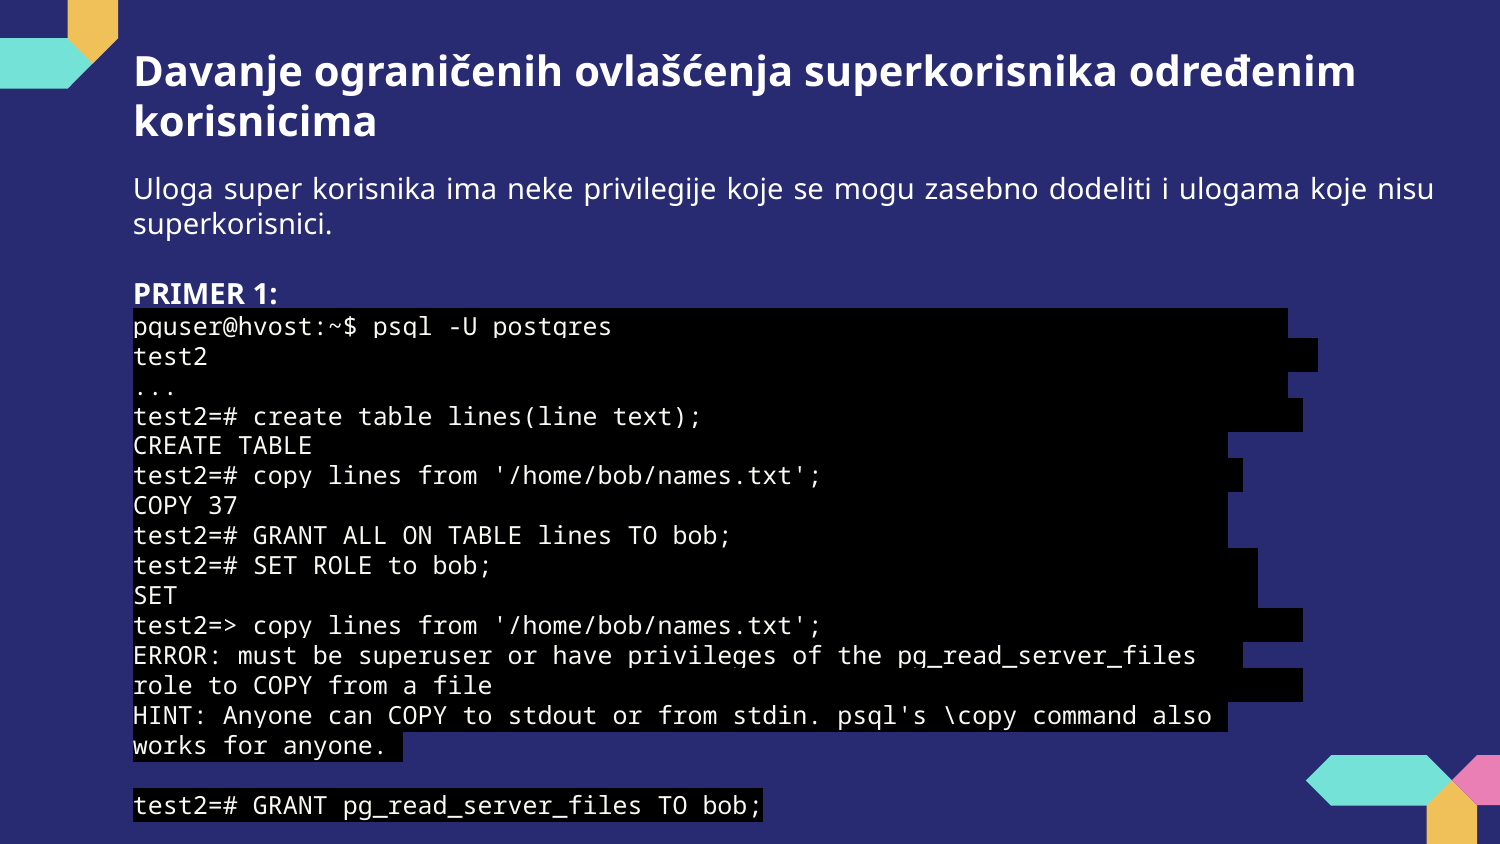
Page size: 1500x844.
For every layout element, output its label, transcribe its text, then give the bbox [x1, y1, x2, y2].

title Davanje ograničenih ovlašćenja superkorisnika određenim korisnicima [118, 29, 1382, 124]
text_box Uloga super korisnika ima neke privilegije koje se mogu zasebno dodeliti i ulogama koje nisu superkorisnici. PRIMER 1: pguser@hvost:~$ psql -U postgres test2 ... test2=# create table lines(line text); CREATE TABLE test2=# copy lines from '/home/bob/names.txt'; COPY 37 test2=# GRANT ALL ON TABLE lines TO bob; test2=# SET ROLE to bob; SET test2=> copy lines from '/home/bob/names.txt'; ERROR: must be superuser or have privileges of the pg_read_server_files role to COPY from a file HINT: Anyone can COPY to stdout or from stdin. psql's \copy command also works for anyone. test2=# GRANT pg_read_server_files TO bob; [118, 162, 1451, 827]
